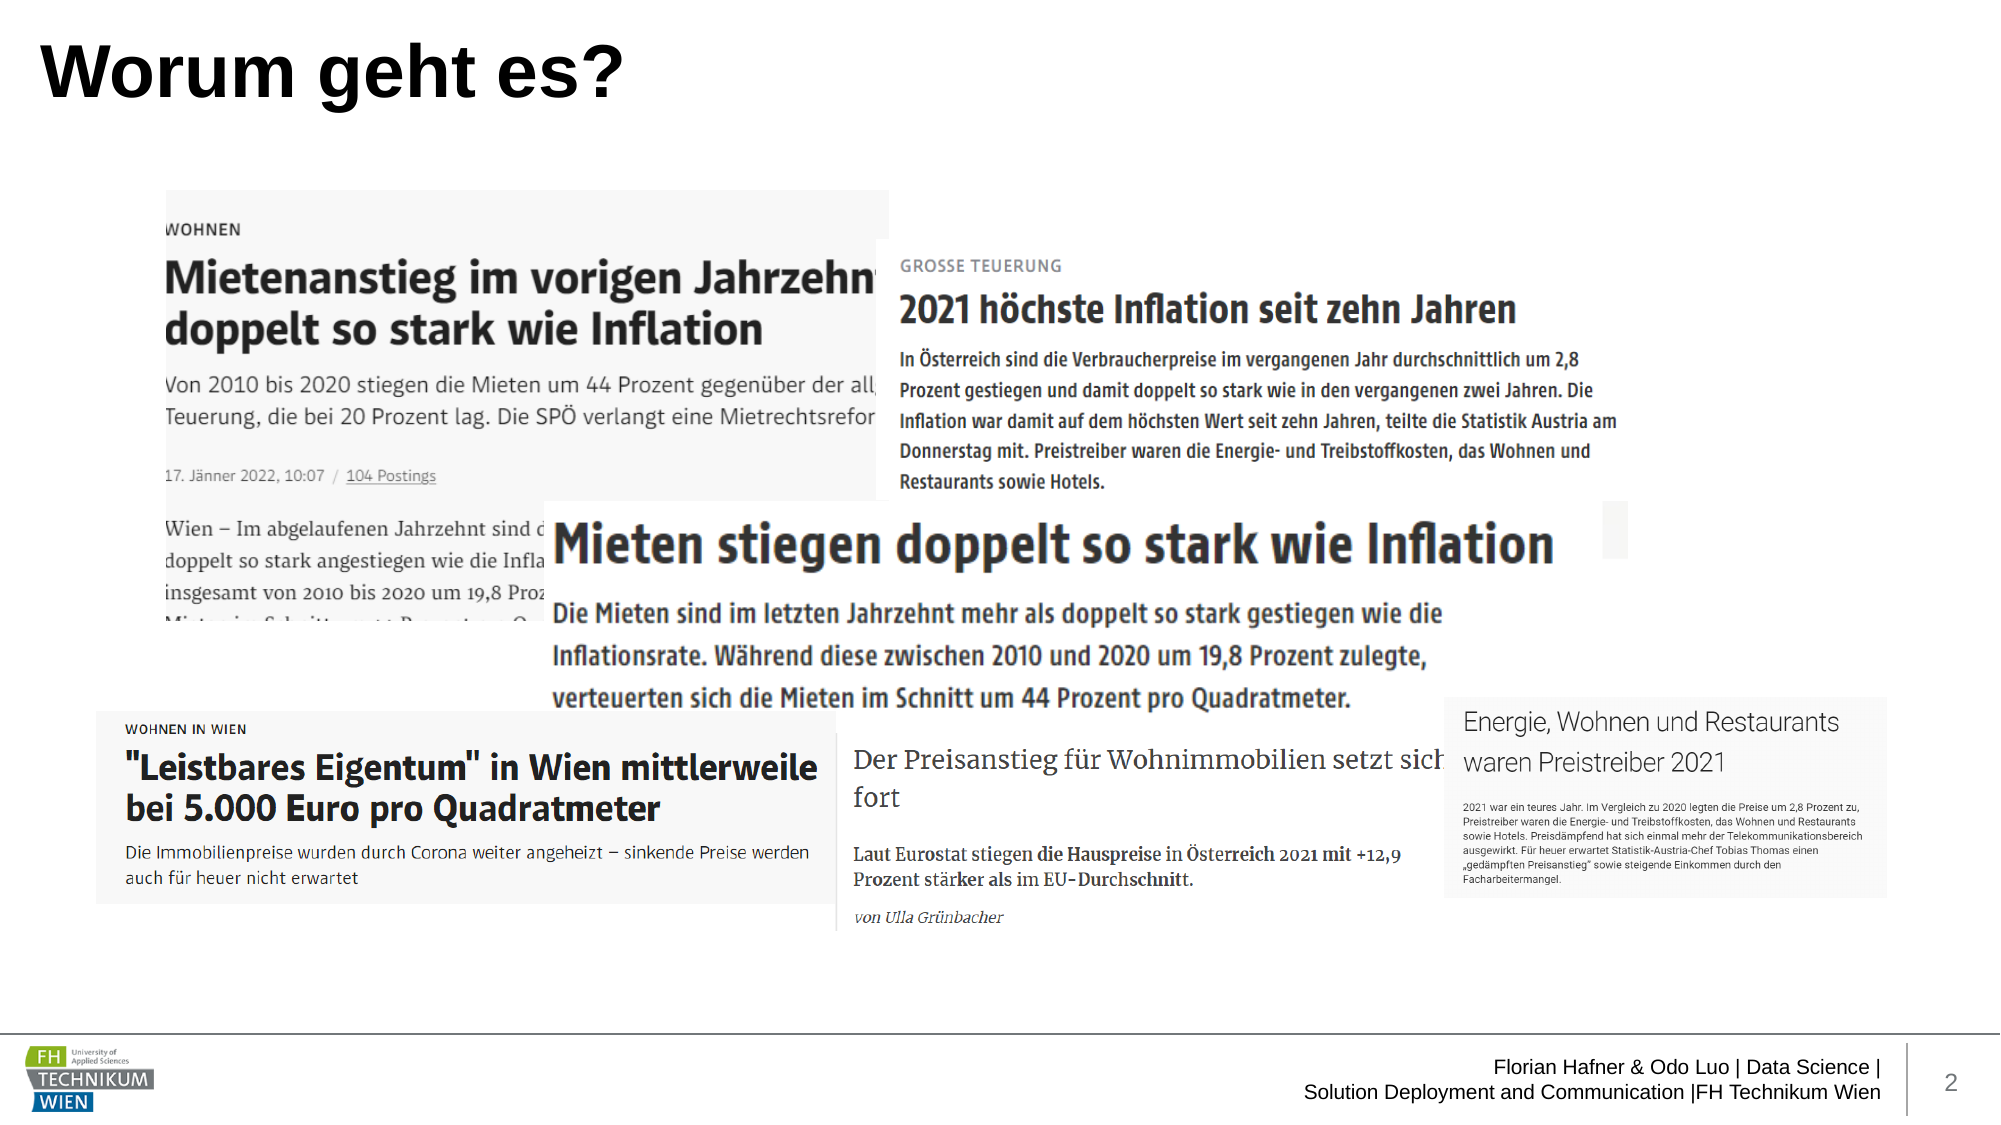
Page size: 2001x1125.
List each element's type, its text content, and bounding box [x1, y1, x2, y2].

title Worum geht es? [25, 24, 1975, 121]
picture [96, 501, 1887, 931]
picture [875, 239, 1628, 500]
picture [25, 1046, 154, 1112]
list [166, 190, 889, 621]
